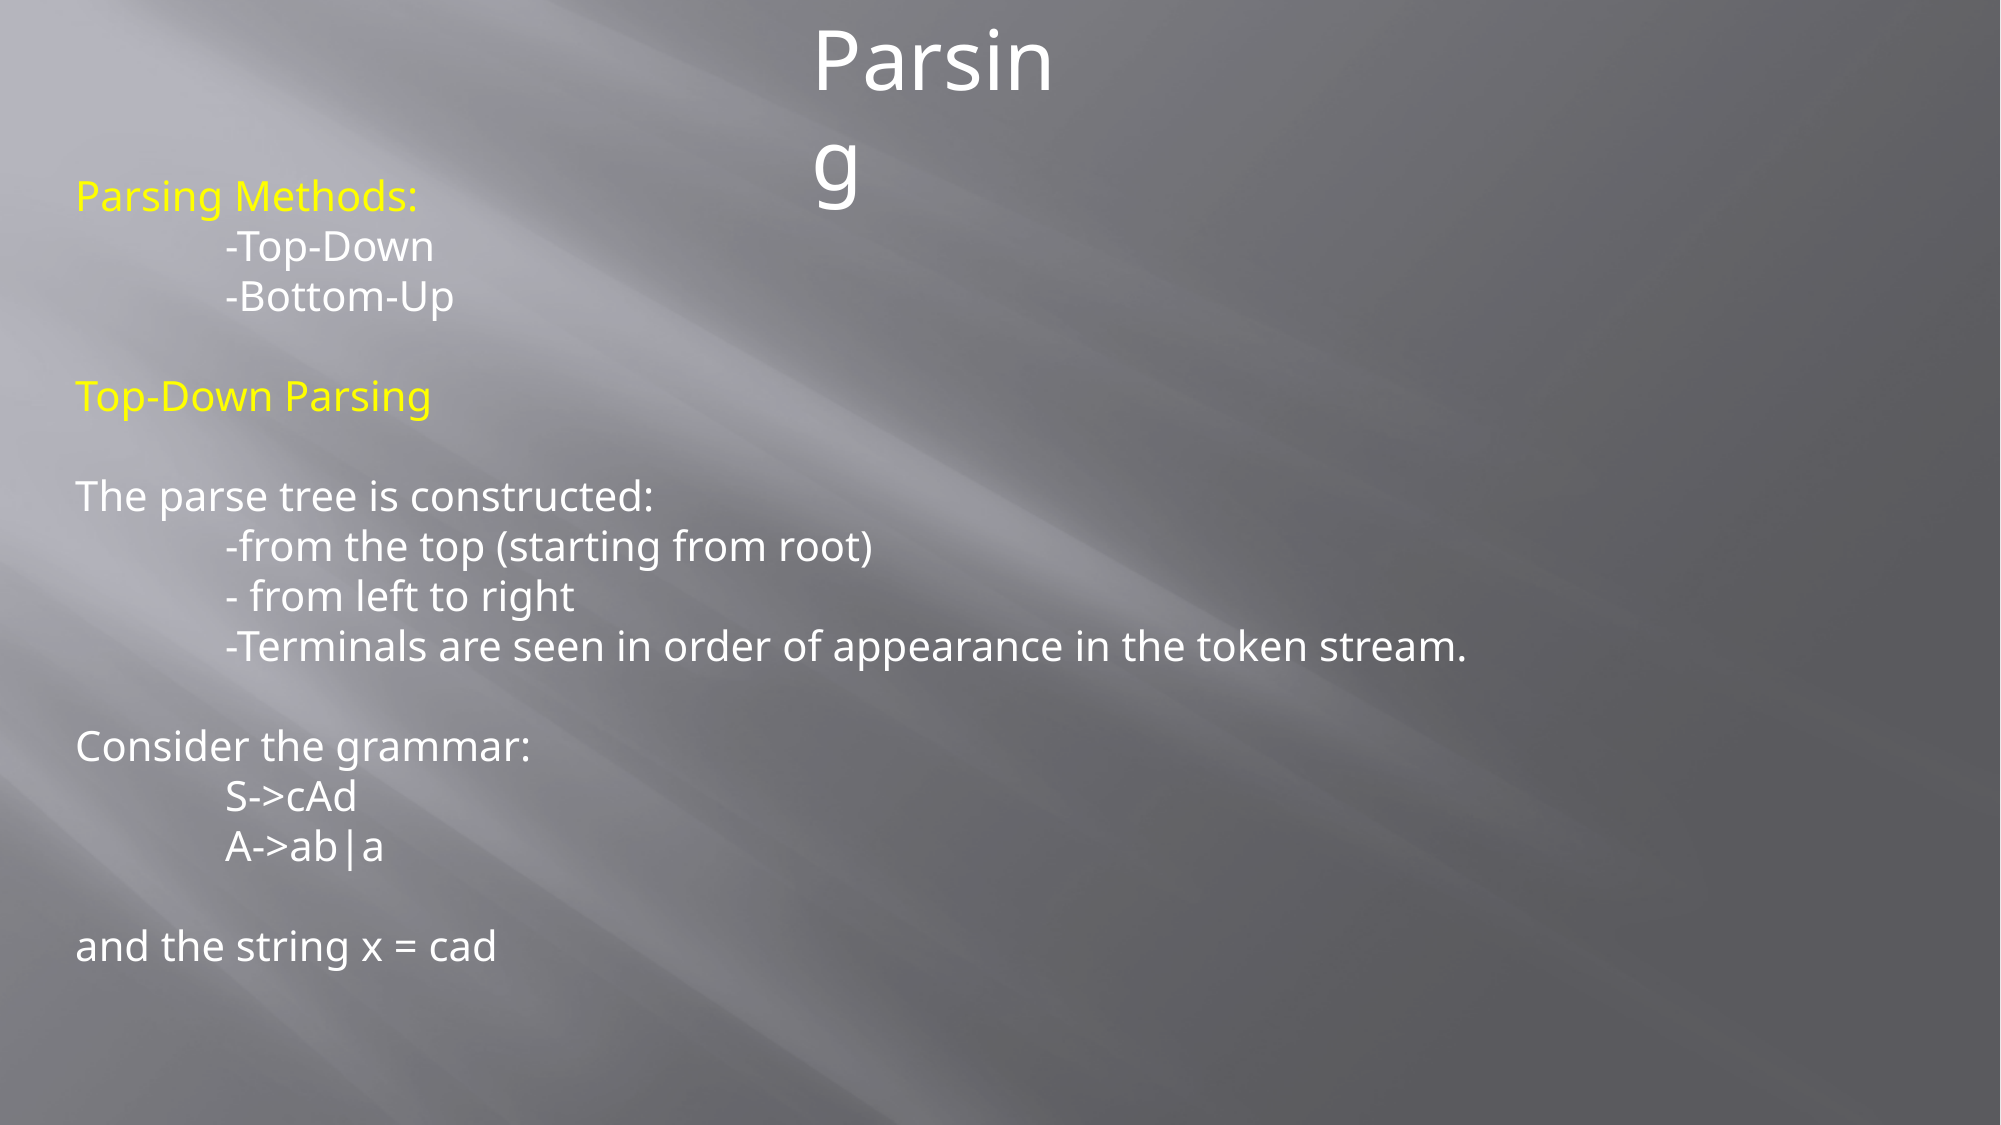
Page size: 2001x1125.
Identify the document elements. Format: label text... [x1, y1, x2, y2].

text_box Parsing [797, 0, 1122, 215]
text_box Parsing Methods: -Top-Down -Bottom-Up Top-Down Parsing The parse tree is constructed: -from the top (starting from root) - from left to right -Terminals are seen in order of appearance in the token stream. Consider the grammar: S->cAd A->ab|a and the string x = cad [60, 161, 1792, 977]
